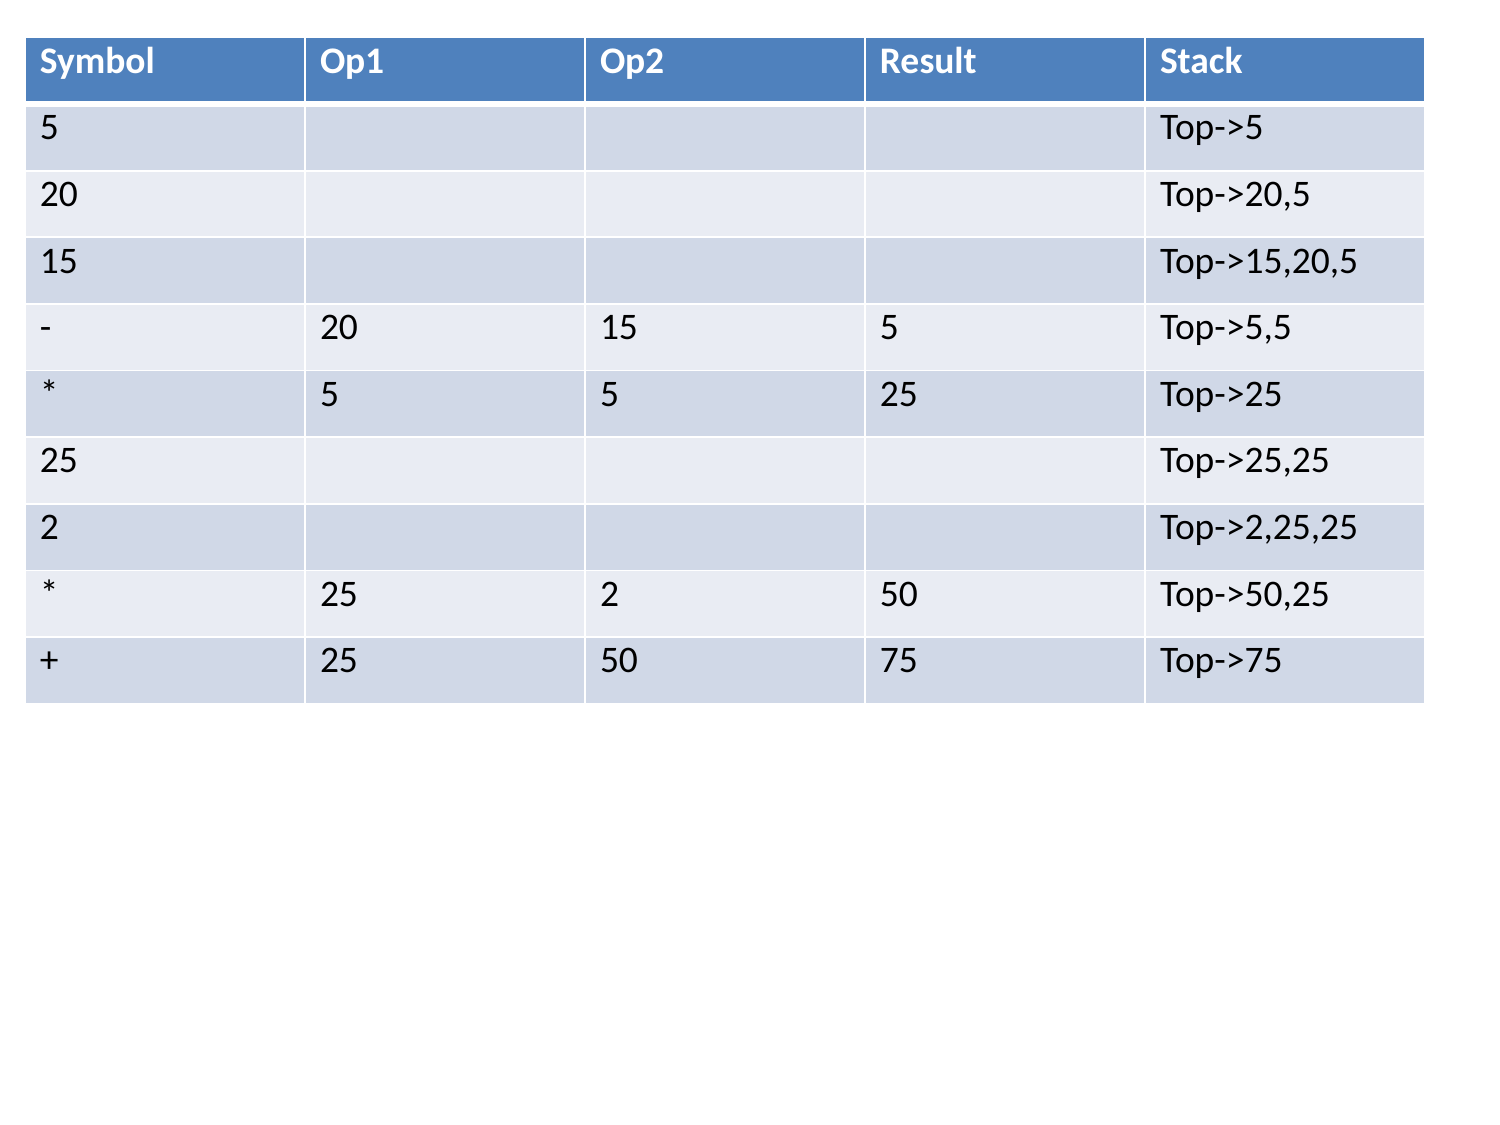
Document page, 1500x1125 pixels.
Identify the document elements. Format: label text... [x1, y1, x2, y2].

table_cell [586, 505, 864, 570]
table_cell 25 [866, 371, 1144, 436]
table_cell 20 [306, 305, 584, 370]
table_cell [866, 438, 1144, 503]
table_cell - [26, 305, 304, 370]
table_cell 25 [306, 638, 584, 703]
table_header Symbol [26, 38, 304, 101]
table_cell 25 [306, 571, 584, 636]
table_cell * [26, 571, 304, 636]
table_cell Top->25,25 [1146, 438, 1424, 503]
table_cell Top->25 [1146, 371, 1424, 436]
table_cell 5 [306, 371, 584, 436]
table_cell 50 [586, 638, 864, 703]
table_cell + [26, 638, 304, 703]
table_header Op2 [586, 38, 864, 101]
table_header Op1 [306, 38, 584, 101]
table_cell [306, 238, 584, 303]
table_cell 15 [586, 305, 864, 370]
table_cell 5 [26, 107, 304, 170]
table_cell 2 [26, 505, 304, 570]
table_cell Top->50,25 [1146, 571, 1424, 636]
table_cell Top->2,25,25 [1146, 505, 1424, 570]
table_cell [586, 107, 864, 170]
table_cell [306, 438, 584, 503]
table_header Stack [1146, 38, 1424, 101]
table_cell Top->20,5 [1146, 172, 1424, 236]
table_cell Top->5,5 [1146, 305, 1424, 370]
table_cell 2 [586, 571, 864, 636]
table_cell [866, 238, 1144, 303]
table_cell [866, 172, 1144, 236]
table_cell 25 [26, 438, 304, 503]
table_cell [586, 172, 864, 236]
table_cell [866, 107, 1144, 170]
table_cell [866, 505, 1144, 570]
table_cell Top->15,20,5 [1146, 238, 1424, 303]
table_cell Top->75 [1146, 638, 1424, 703]
table_cell Top->5 [1146, 107, 1424, 170]
table_cell * [26, 371, 304, 436]
table_cell [586, 438, 864, 503]
table_cell 50 [866, 571, 1144, 636]
table_cell [306, 172, 584, 236]
table_cell [306, 505, 584, 570]
table_cell 75 [866, 638, 1144, 703]
table_cell [586, 238, 864, 303]
table_header Result [866, 38, 1144, 101]
table_cell 5 [866, 305, 1144, 370]
table_cell 20 [26, 172, 304, 236]
table_cell [306, 107, 584, 170]
table_cell 5 [586, 371, 864, 436]
table_cell 15 [26, 238, 304, 303]
